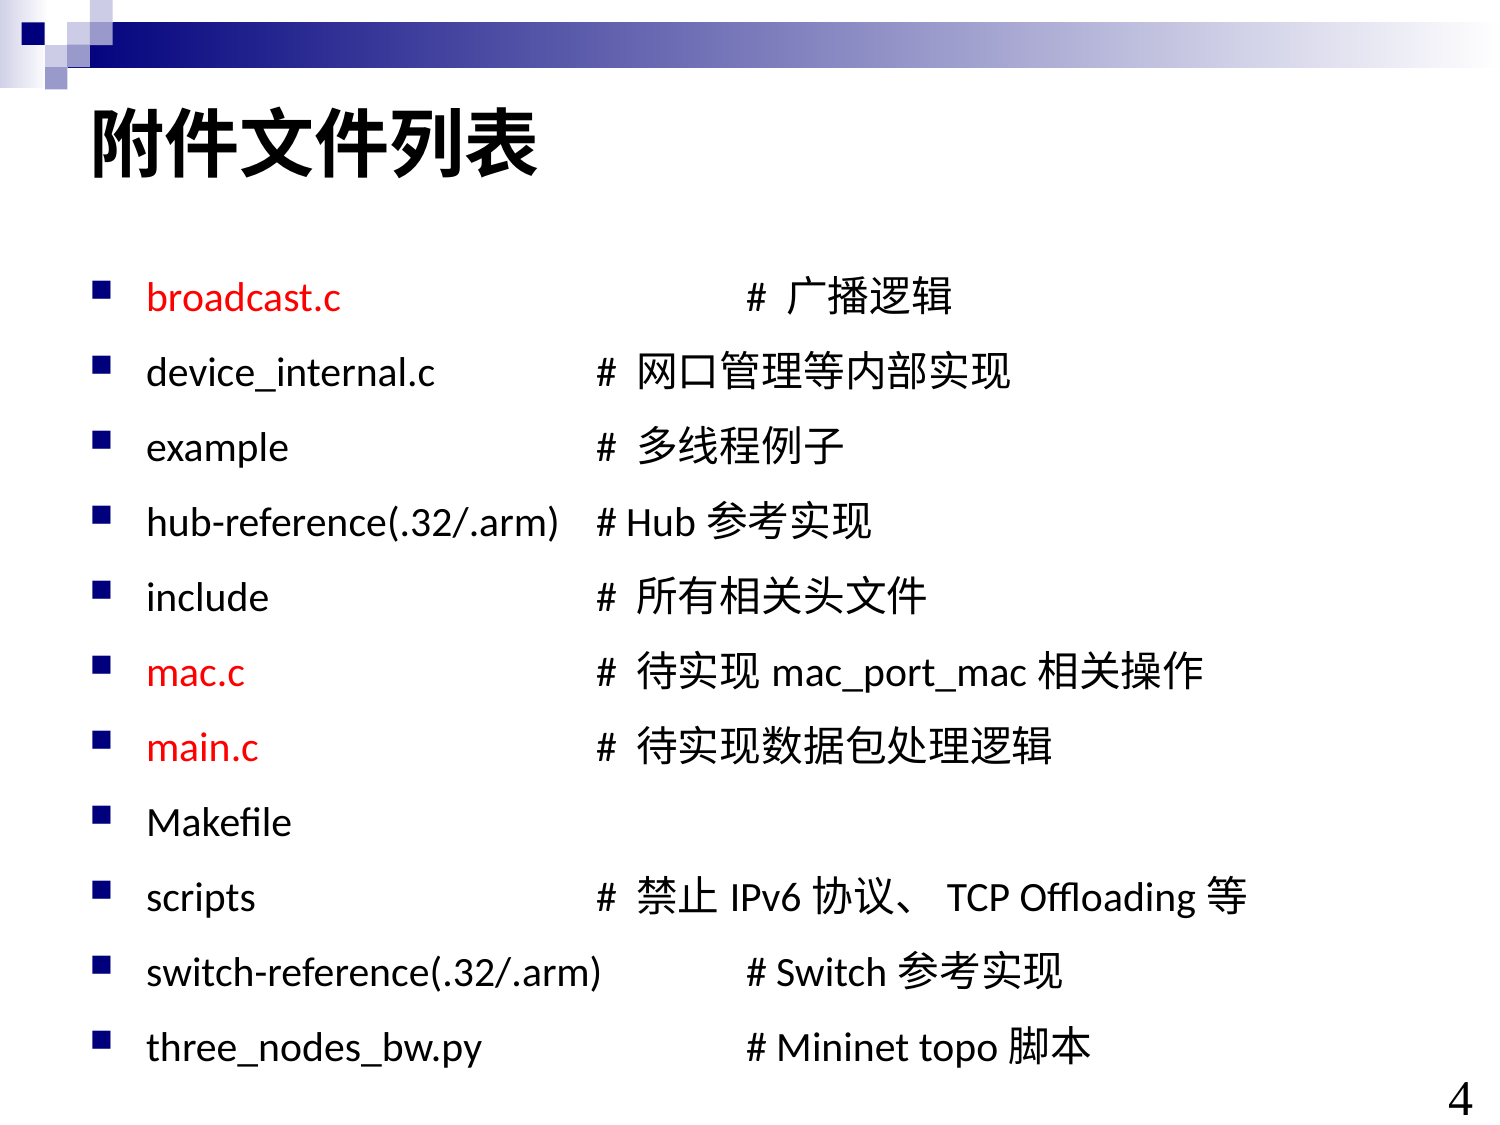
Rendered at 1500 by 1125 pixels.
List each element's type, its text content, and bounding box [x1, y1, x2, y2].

slide_number 43 [1448, 1100, 1483, 1125]
list broadcast.c # 广播逻辑 device_internal.c # 网口管理等内部实现 example # 多线程例子 hub-reference(.32/.arm) # Hub参考实现 include # 所有相关头文件 mac.c # 待实现mac_port_mac相关操作 main.c # 待实现数据包处理逻辑 Makefile scripts # 禁止IPv6协议、TCP Offloading等 switch-reference(.32/.arm) # Switch参考实现 three_nodes_bw.py # Mininet topo脚本 [75, 237, 1425, 1063]
title 附件文件列表 [75, 75, 1425, 208]
